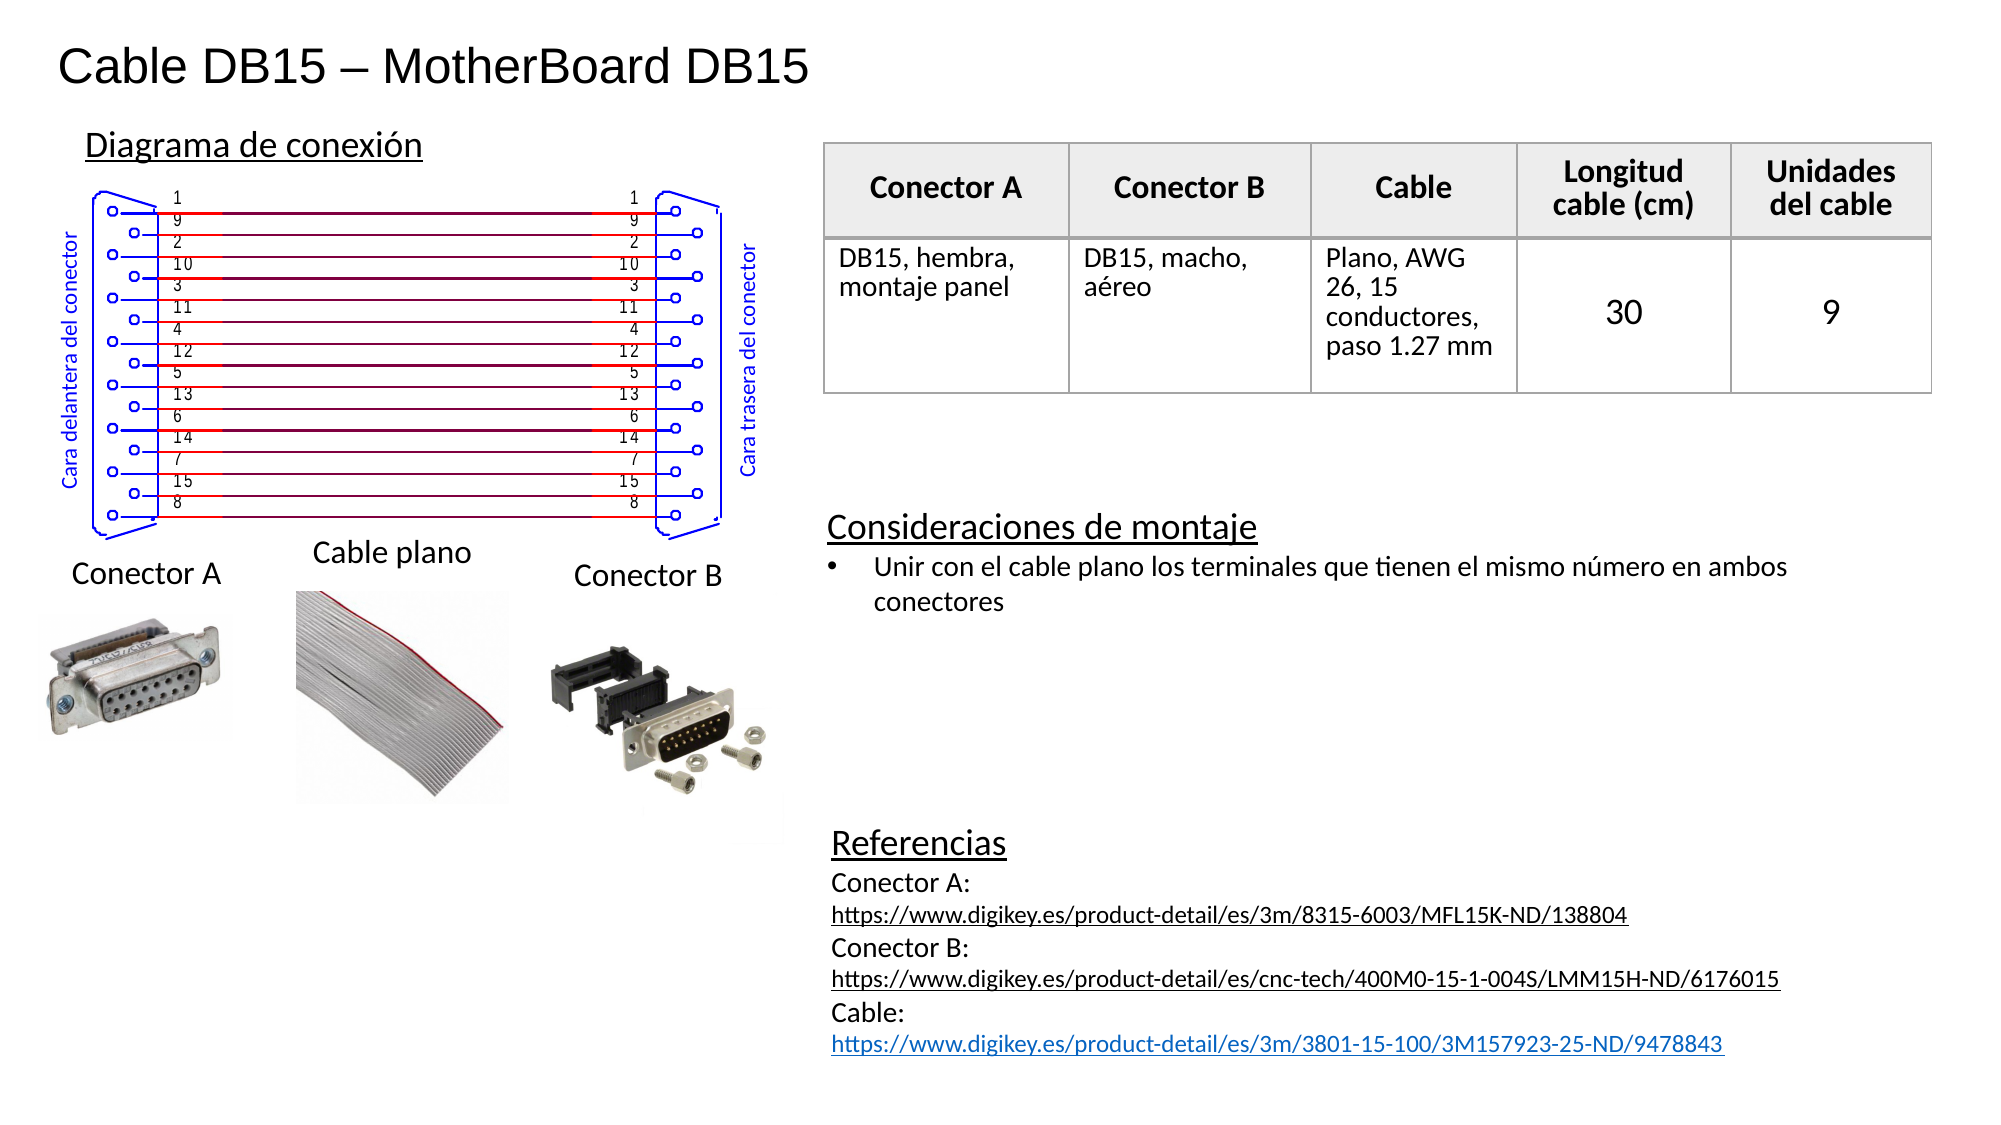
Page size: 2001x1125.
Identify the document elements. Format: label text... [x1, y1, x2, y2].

table_cell DB15, hembra, montaje panel [825, 240, 1068, 392]
picture [296, 591, 509, 804]
text_box Cara delantera del conector [46, 216, 89, 505]
text_box Consideraciones de montaje Unir con el cable plano los terminales que tienen el mismo número en ambos conectores [812, 494, 1896, 660]
picture [38, 614, 233, 741]
picture [90, 189, 724, 542]
picture [534, 591, 785, 849]
table_cell 30 [1518, 240, 1730, 392]
table_header Conector B [1070, 144, 1310, 236]
text_box Cara trasera del conector [724, 228, 768, 493]
table_cell 9 [1732, 240, 1931, 392]
text_box Referencias Conector A: https://www.digikey.es/product-detail/es/3m/8315-6003/MFL15K-ND/138804 Conector B: https://www.digikey.es/product-detail/es/cnc-tech/400M0-15-1-004S/LMM15H-ND/6176015 Cable: https://www.digikey.es/product-detail/es/3m/3801-15-100/3M157923-25-ND/9478843 [816, 810, 1803, 1066]
text_box Diagrama de conexión [70, 112, 439, 173]
text_box Conector B [559, 545, 760, 591]
text_box Conector A [57, 544, 259, 599]
table_header Cable [1312, 144, 1516, 236]
table_header Conector A [825, 144, 1068, 236]
text_box Cable DB15 – MotherBoard DB15 [42, 26, 840, 102]
table_header Unidades del cable [1732, 144, 1931, 236]
table_cell DB15, macho, aéreo [1070, 240, 1310, 392]
table_cell Plano, AWG 26, 15 conductores, paso 1.27 mm [1312, 240, 1516, 392]
text_box Cable plano [298, 542, 510, 578]
table_header Longitud cable (cm) [1518, 144, 1730, 236]
